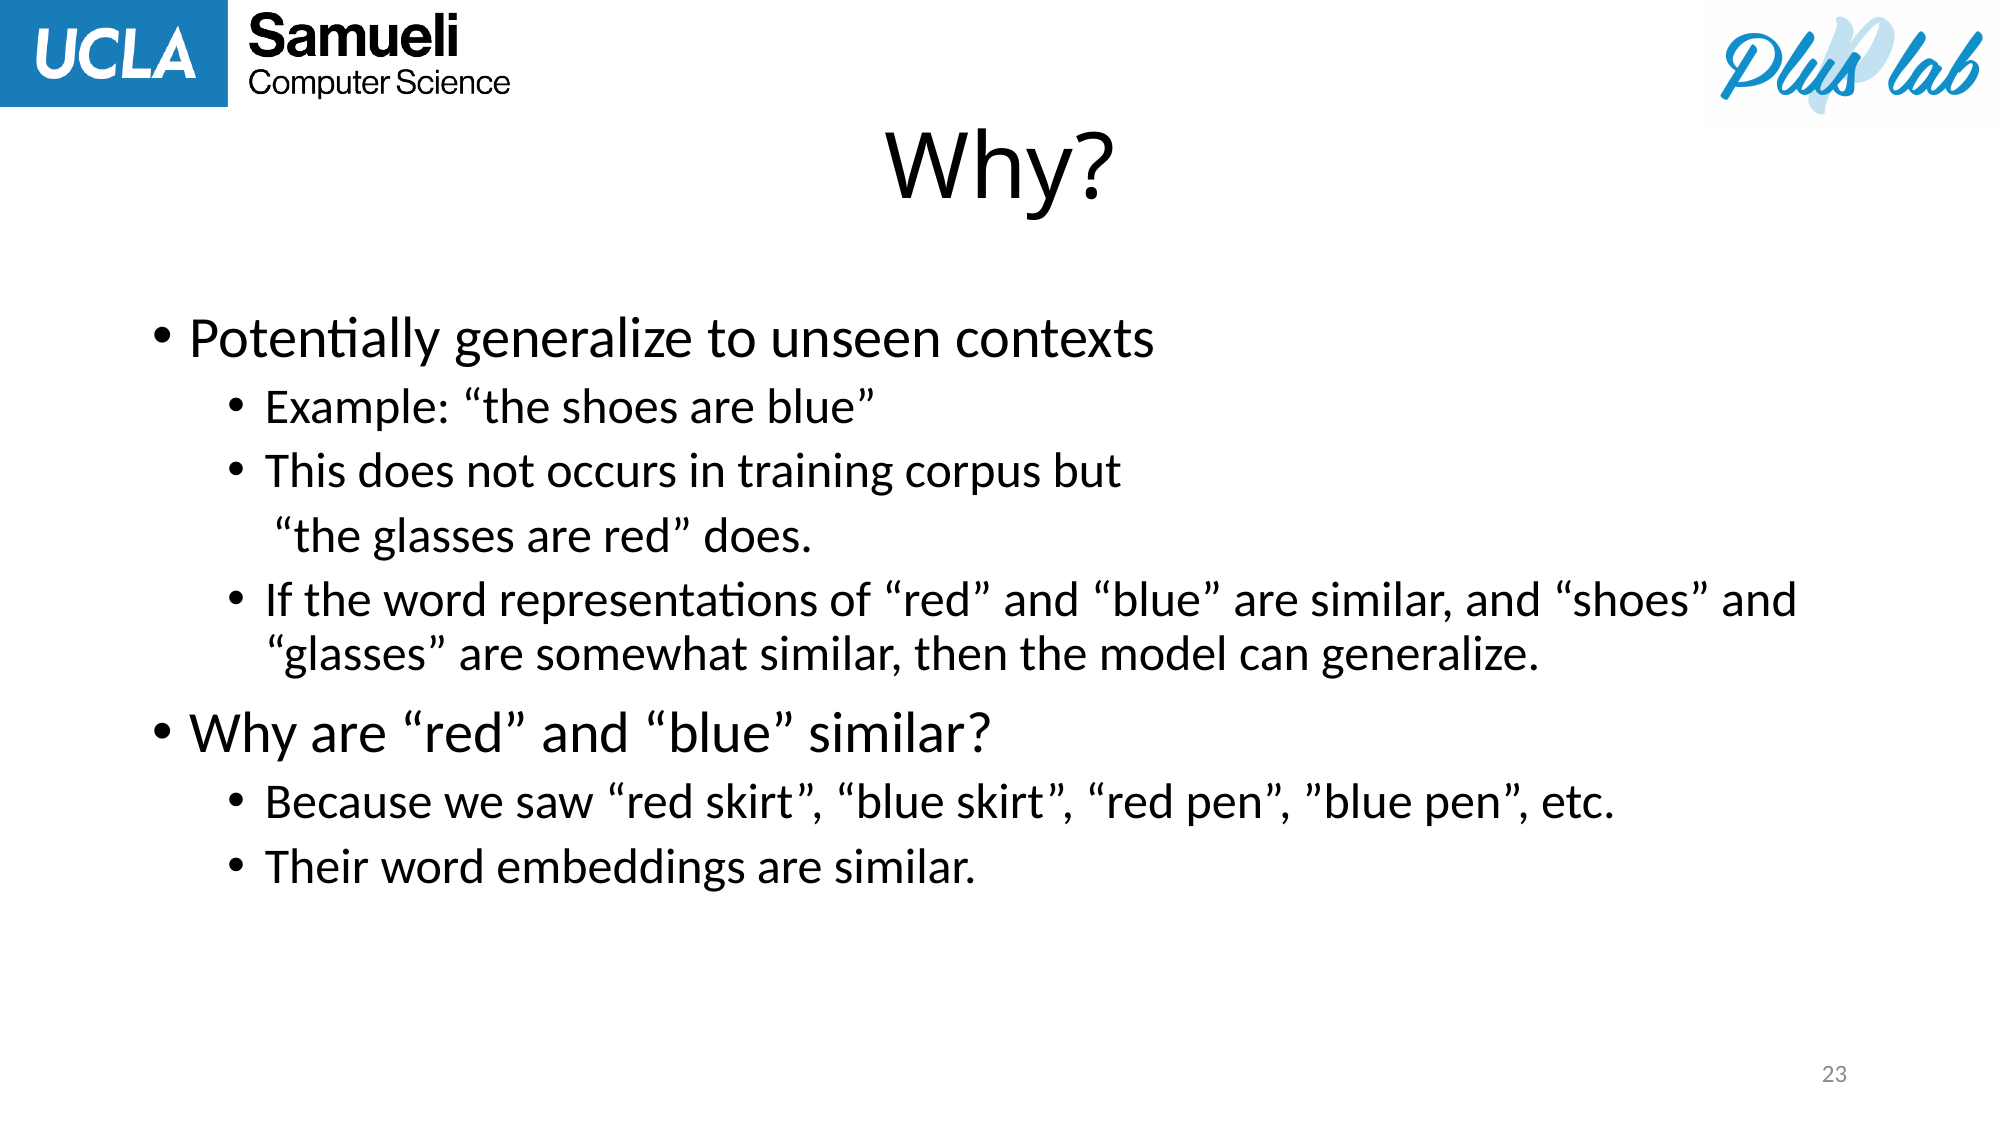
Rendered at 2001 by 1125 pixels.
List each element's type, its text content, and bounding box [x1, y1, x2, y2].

picture [1703, 0, 2000, 132]
picture [0, 0, 510, 107]
list Potentially generalize to unseen contexts Example: “the shoes are blue” This does not occurs in training corpus but “the glasses are red” does. If the word representations of “red” and “blue” are similar, and “shoes” and “glasses” are somewhat similar, then the model can generalize. Why are “red” and “blue” similar? Because we saw “red skirt”, “blue skirt”, “red pen”, ”blue pen”, etc. Their word embeddings are similar. [137, 299, 1863, 1014]
slide_number 23 [1412, 1042, 1863, 1103]
title Why? [137, 59, 1863, 278]
